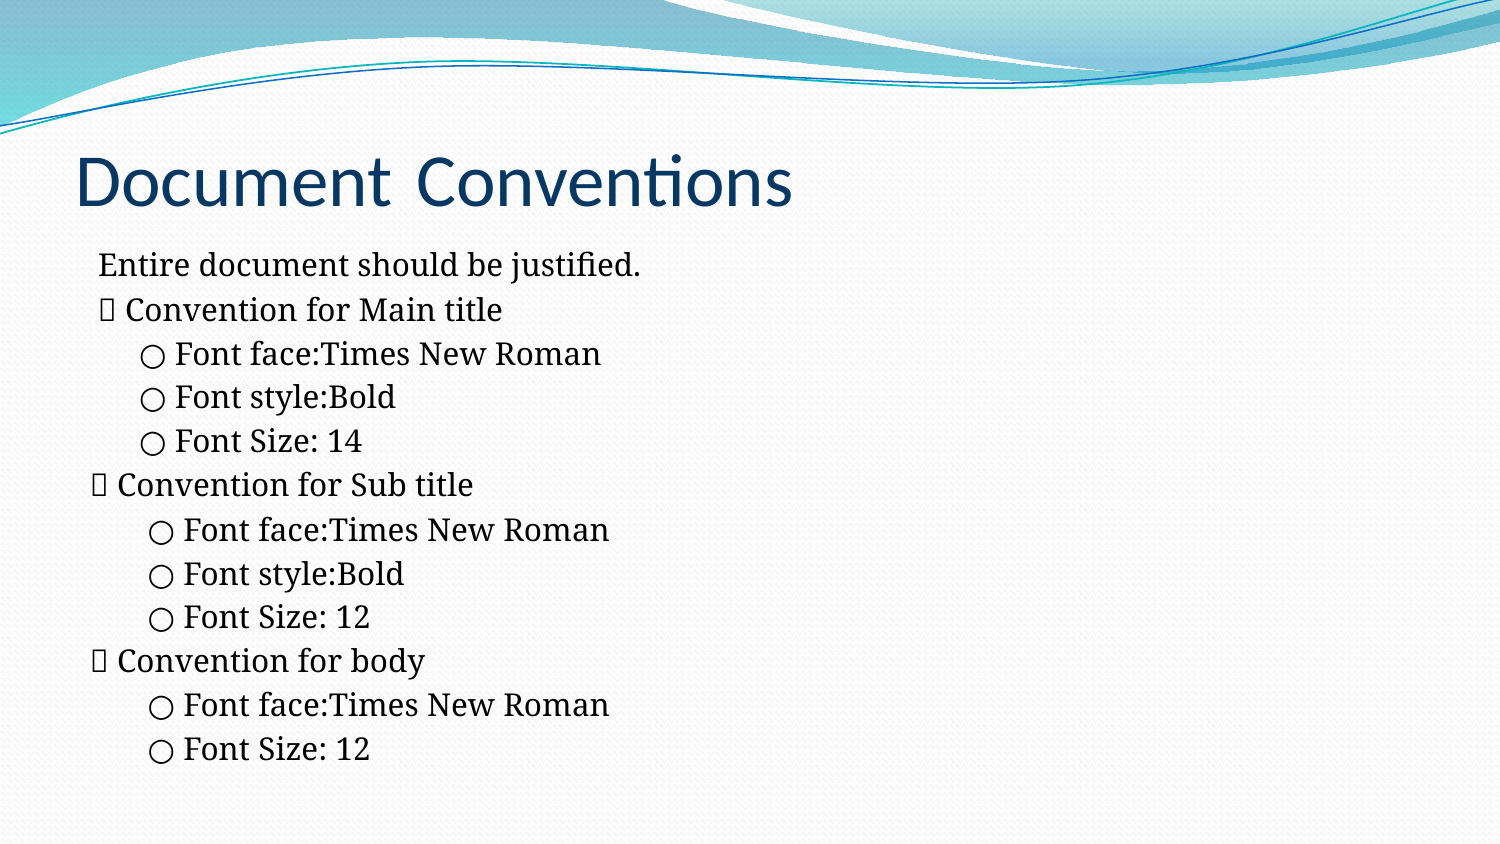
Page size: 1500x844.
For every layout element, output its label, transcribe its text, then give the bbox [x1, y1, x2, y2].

title Document Conventions [75, 86, 1425, 228]
list Entire document should be justified.  Convention for Main title ○ Font face:Times New Roman ○ Font style:Bold ○ Font Size: 14  Convention for Sub title ○ Font face:Times New Roman ○ Font style:Bold ○ Font Size: 12  Convention for body ○ Font face:Times New Roman ○ Font Size: 12 [75, 238, 1425, 779]
